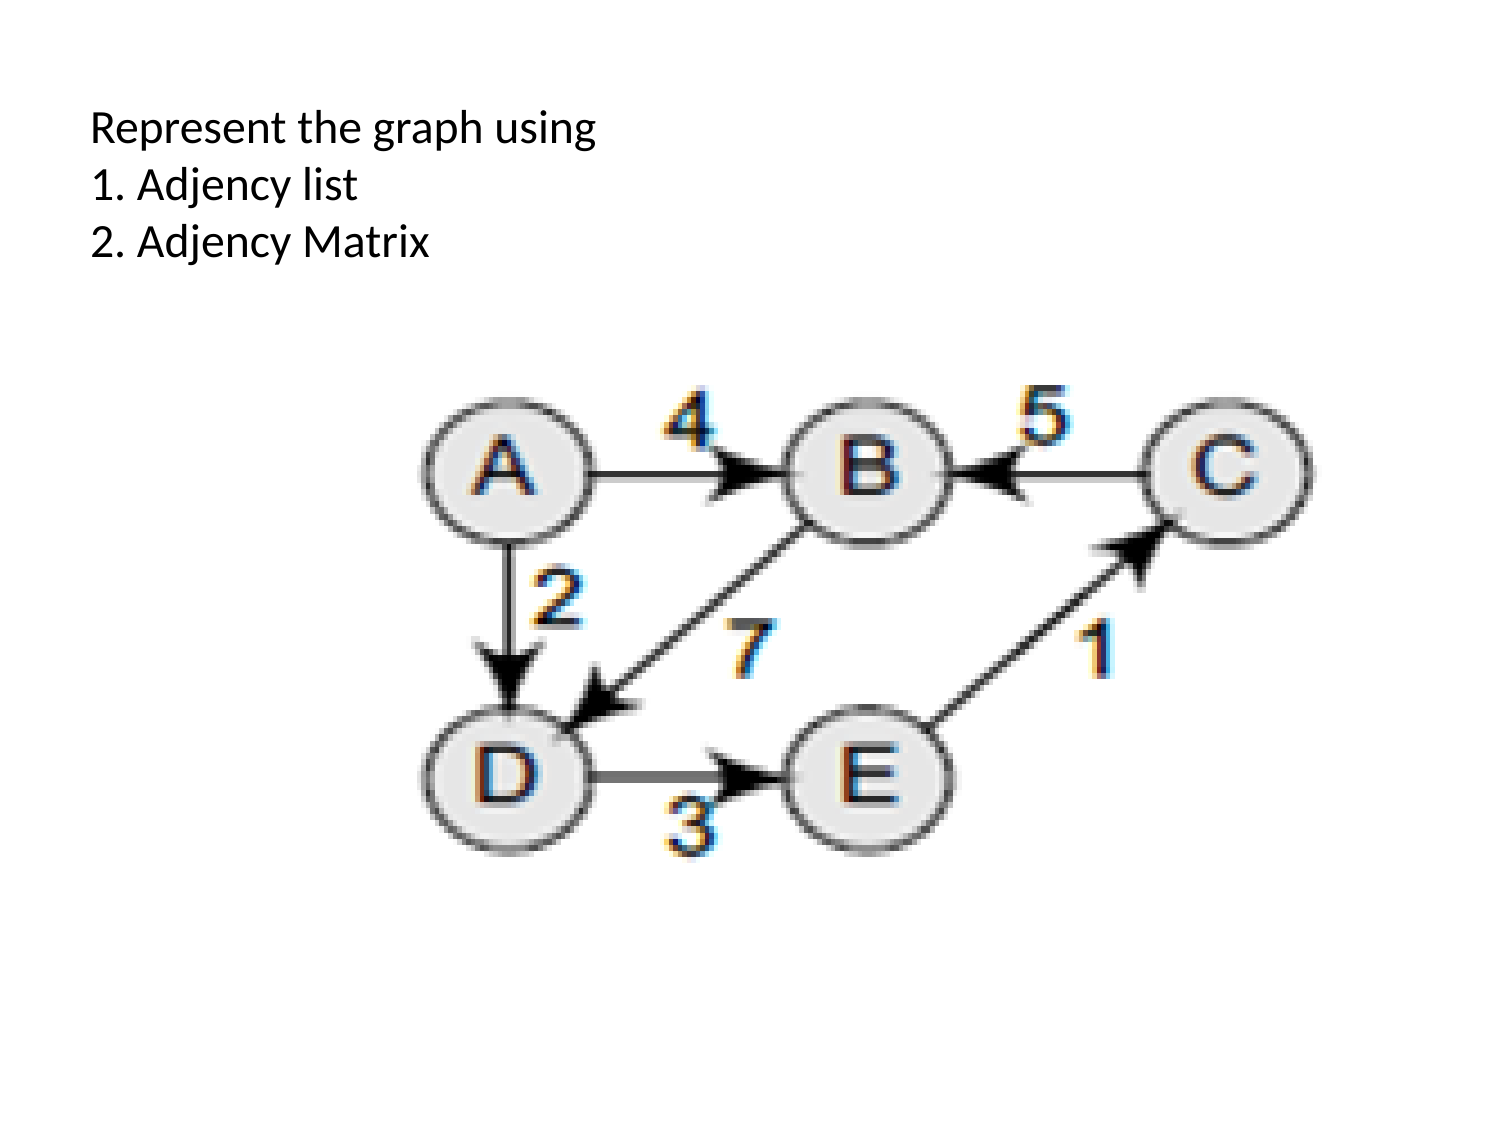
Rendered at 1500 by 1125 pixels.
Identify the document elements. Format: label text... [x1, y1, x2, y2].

title Represent the graph using 1. Adjency list 2. Adjency Matrix [75, 87, 1425, 275]
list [399, 324, 1346, 926]
